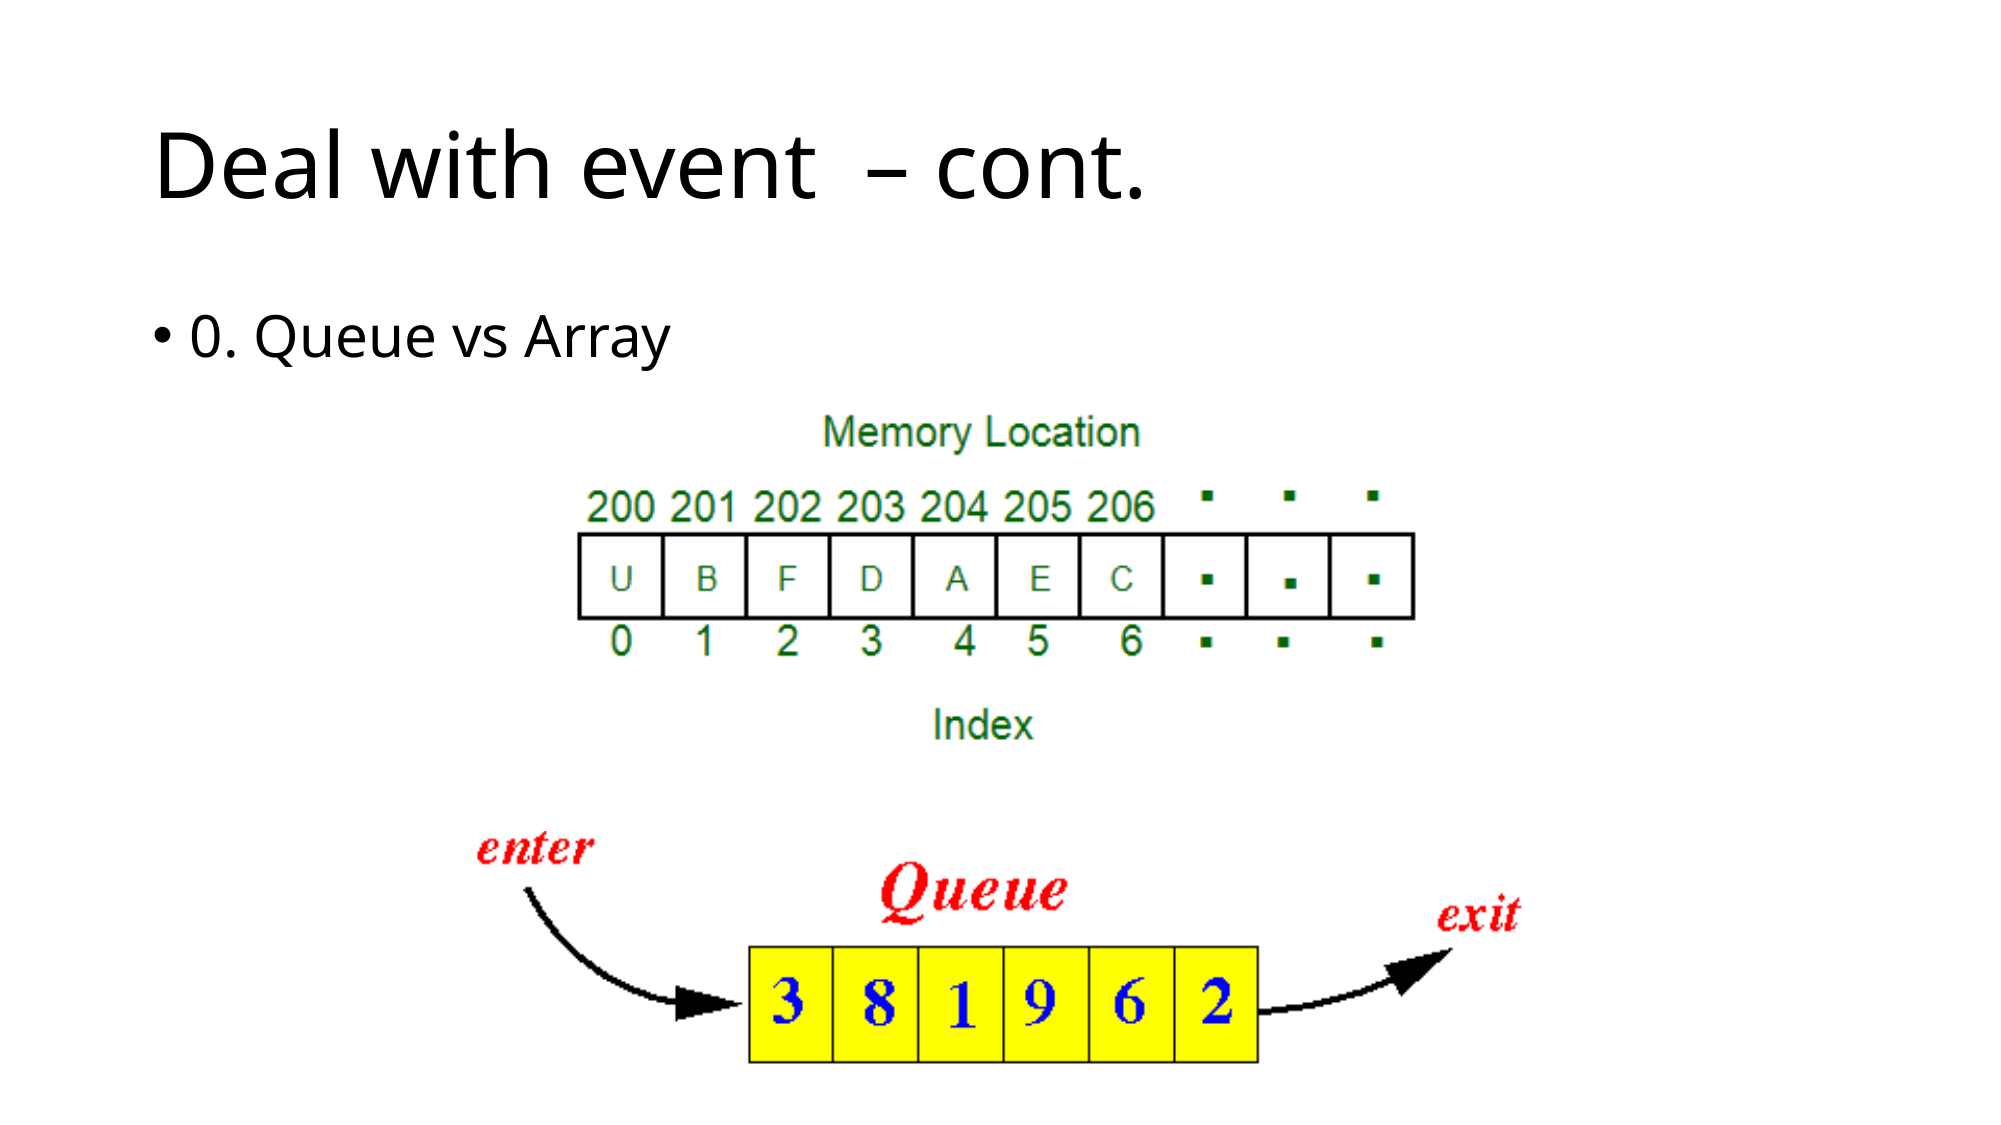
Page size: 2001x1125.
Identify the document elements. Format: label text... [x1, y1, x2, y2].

picture [476, 831, 1524, 1066]
title Deal with event – cont. [137, 59, 1863, 278]
picture [553, 378, 1447, 786]
list 0. Queue vs Array [137, 299, 1863, 1014]
